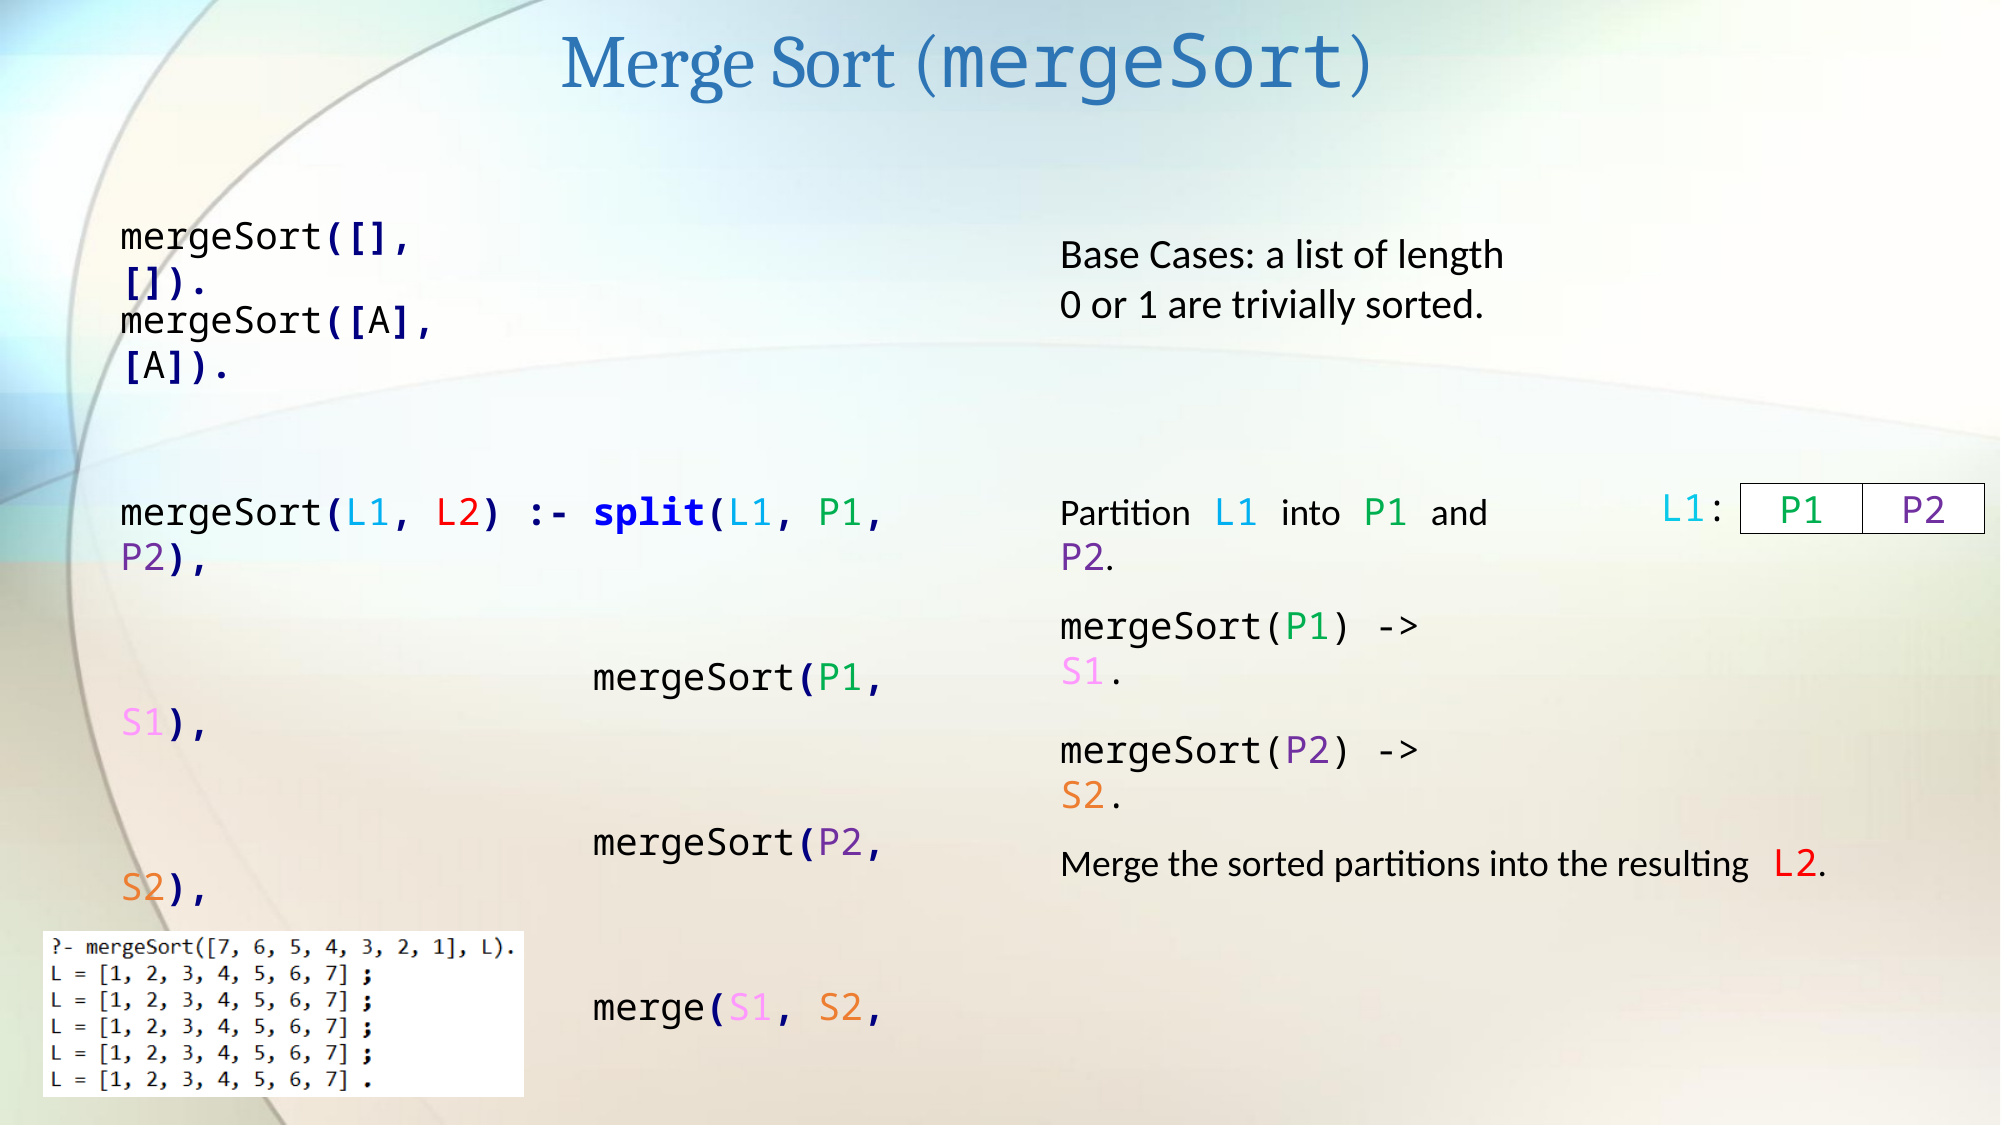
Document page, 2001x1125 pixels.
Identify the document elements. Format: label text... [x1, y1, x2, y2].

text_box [1648, 476, 1985, 538]
picture [0, 0, 2001, 1125]
text_box mergeSort([A],[A]). [105, 288, 535, 393]
text_box Merge Sort (mergeSort) [75, 11, 1861, 105]
text_box Partition L1 into P1 and P2. [1045, 480, 1569, 585]
text_box Merge the sorted partitions into the resulting L2. [1045, 831, 1848, 892]
text_box mergeSort(P1) -> S1. [1045, 595, 1499, 700]
text_box mergeSort(L1, L2) :- split(L1, P1, P2), mergeSort(P1, S1), mergeSort(P2, S2), merge(S1, S2, L2). [105, 480, 947, 1080]
text_box Base Cases: a list of length 0 or 1 are trivially sorted. [1045, 218, 1534, 334]
text_box mergeSort(P2) -> S2. [1045, 719, 1499, 824]
text_box mergeSort([],[]). [105, 205, 492, 288]
